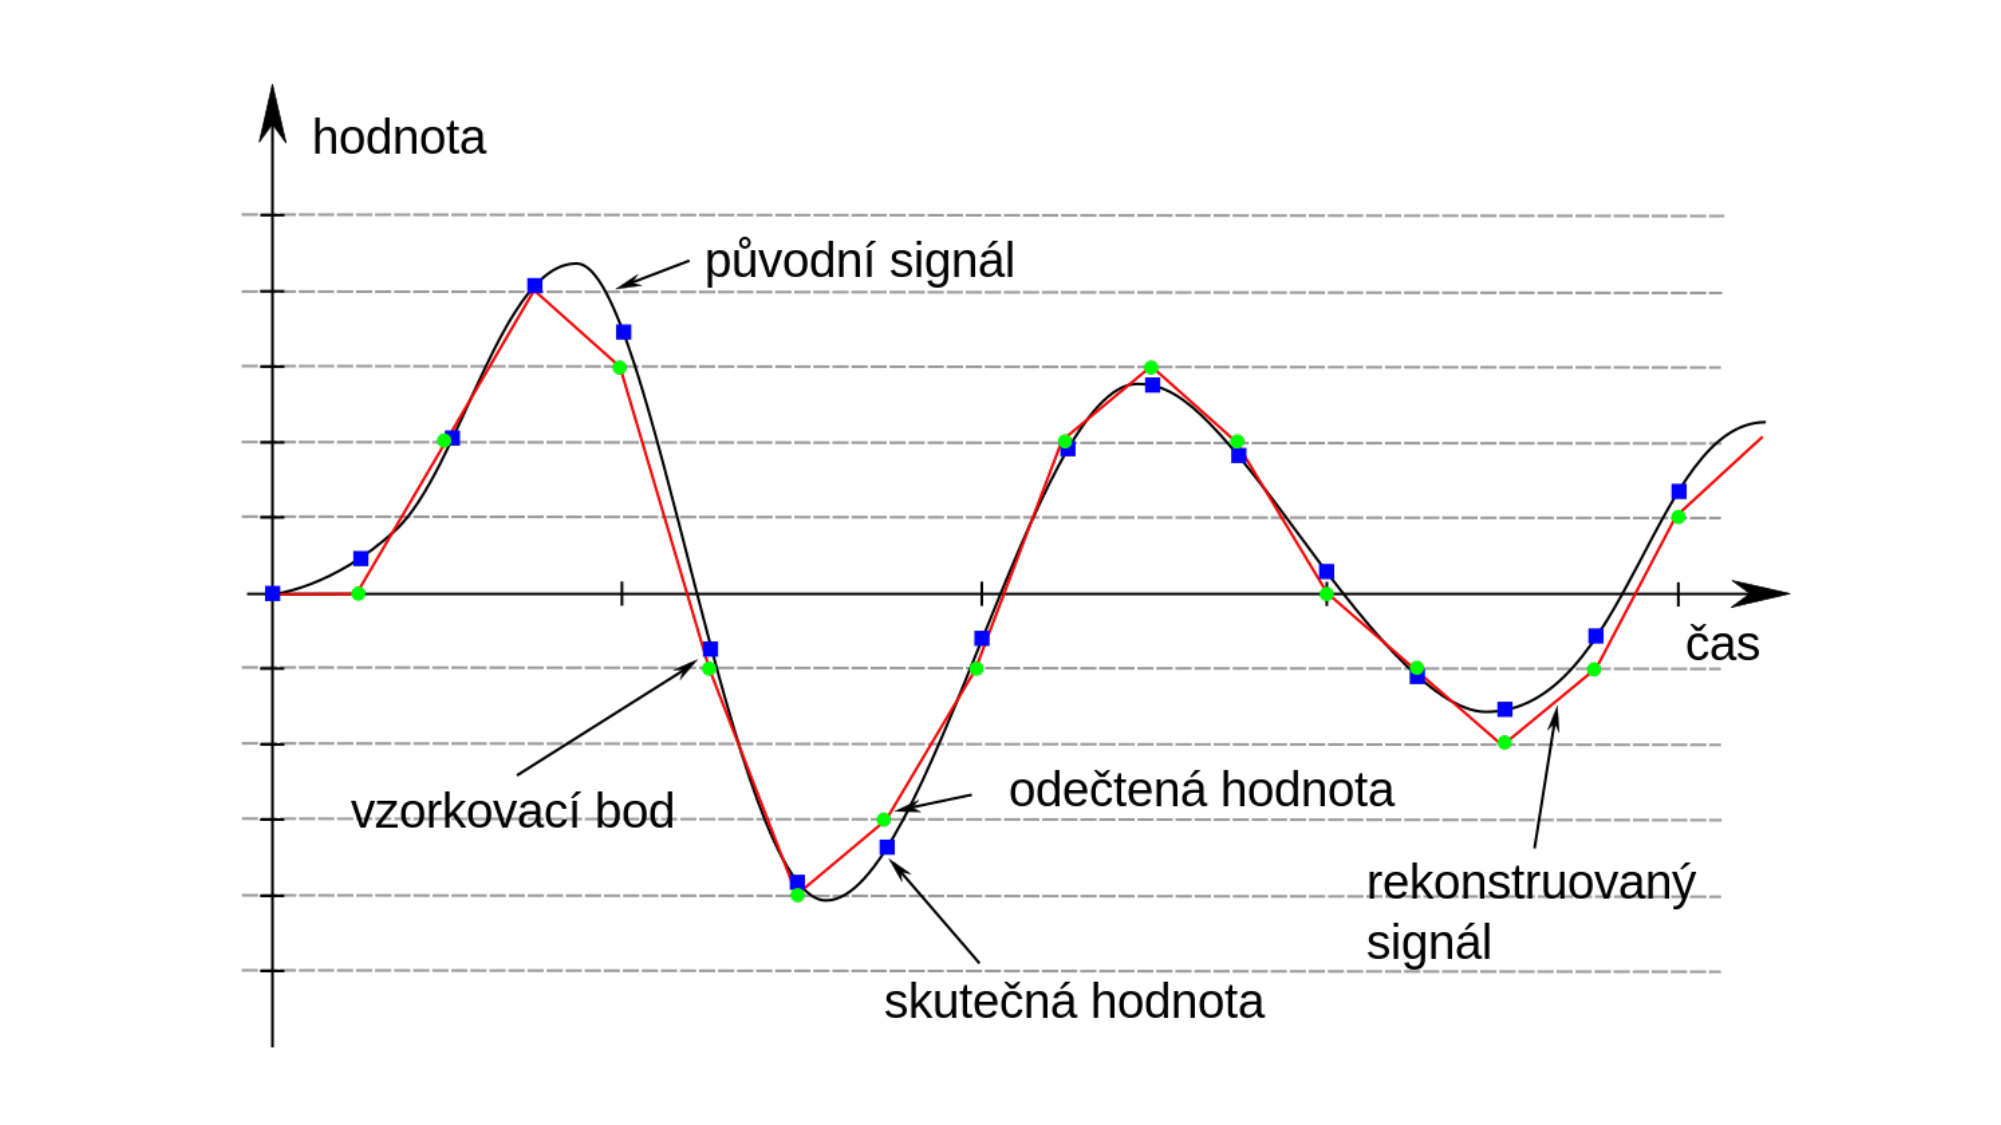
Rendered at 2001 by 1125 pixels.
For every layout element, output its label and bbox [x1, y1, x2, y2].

list [154, 0, 1869, 1125]
